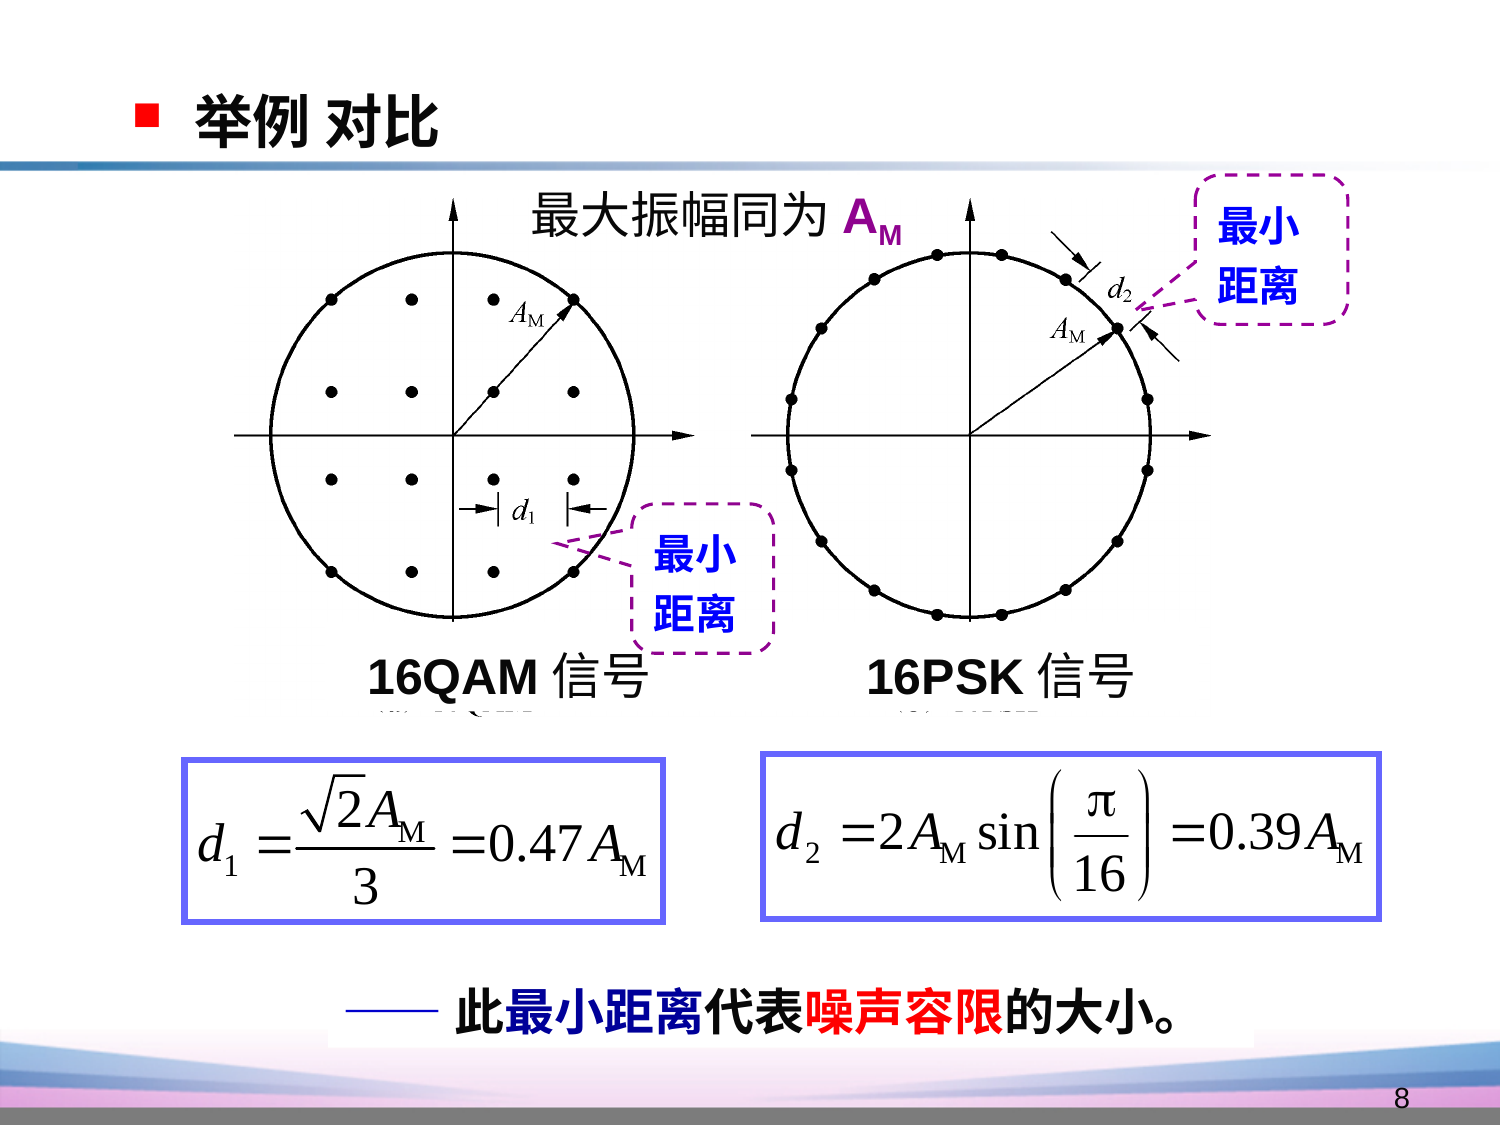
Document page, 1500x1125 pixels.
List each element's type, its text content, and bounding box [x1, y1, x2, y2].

text_box 举例 对比 [117, 78, 493, 163]
text_box ——此最小距离代表噪声容限的大小。 [328, 960, 1254, 1048]
picture [0, 0, 1500, 1125]
slide_number 8 [1074, 1072, 1426, 1113]
text_box 最大振幅同为AM [515, 175, 929, 197]
text_box 最小 距离 [1195, 174, 1348, 325]
